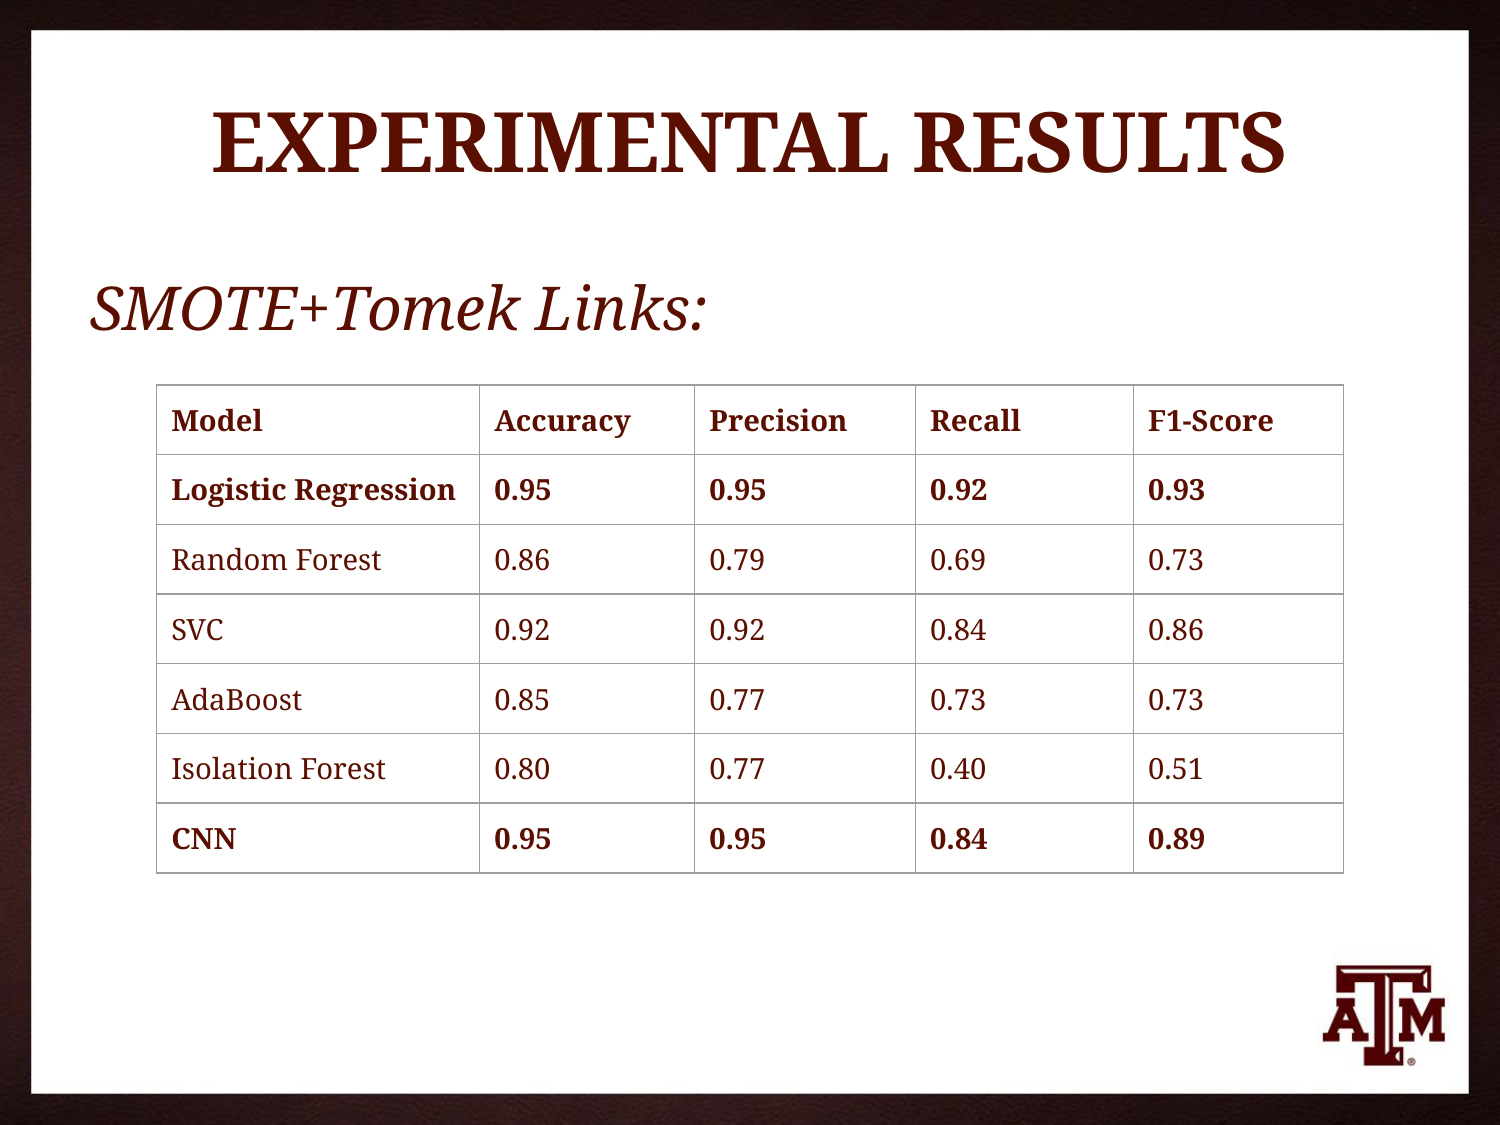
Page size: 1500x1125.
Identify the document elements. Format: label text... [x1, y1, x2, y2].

table_cell 0.85 [480, 664, 694, 733]
table_cell 0.92 [916, 455, 1133, 524]
table_cell 0.86 [1134, 595, 1343, 663]
table_cell 0.93 [1134, 455, 1343, 524]
table_cell CNN [157, 804, 479, 872]
table_cell 0.79 [695, 525, 915, 593]
table_cell 0.84 [916, 595, 1133, 663]
table_cell 0.77 [695, 734, 915, 802]
table_cell Isolation Forest [157, 734, 479, 802]
table_cell 0.40 [916, 734, 1133, 802]
table_cell 0.95 [695, 455, 915, 524]
table_cell 0.77 [695, 664, 915, 733]
table_cell AdaBoost [157, 664, 479, 733]
table_header Accuracy [480, 386, 694, 454]
table_cell 0.69 [916, 525, 1133, 593]
list SMOTE+Tomek Links: [75, 262, 1425, 963]
table_cell 0.86 [480, 525, 694, 593]
table_cell 0.92 [480, 595, 694, 663]
table_cell 0.80 [480, 734, 694, 802]
table_cell 0.51 [1134, 734, 1343, 802]
table_header Model [157, 386, 479, 454]
table_cell Random Forest [157, 525, 479, 593]
table_cell SVC [157, 595, 479, 663]
table_cell 0.95 [695, 804, 915, 872]
table_header F1-Score [1134, 386, 1343, 454]
table_cell 0.73 [916, 664, 1133, 733]
table_cell 0.84 [916, 804, 1133, 872]
table_cell 0.95 [480, 804, 694, 872]
table_cell Logistic Regression [157, 455, 479, 524]
picture [0, 0, 1500, 1125]
table_cell 0.73 [1134, 664, 1343, 733]
table_cell 0.89 [1134, 804, 1343, 872]
table_header Precision [695, 386, 915, 454]
table_cell 0.95 [480, 455, 694, 524]
title EXPERIMENTAL RESULTS [75, 45, 1425, 233]
table_header Recall [916, 386, 1133, 454]
table_cell 0.73 [1134, 525, 1343, 593]
table_cell 0.92 [695, 595, 915, 663]
